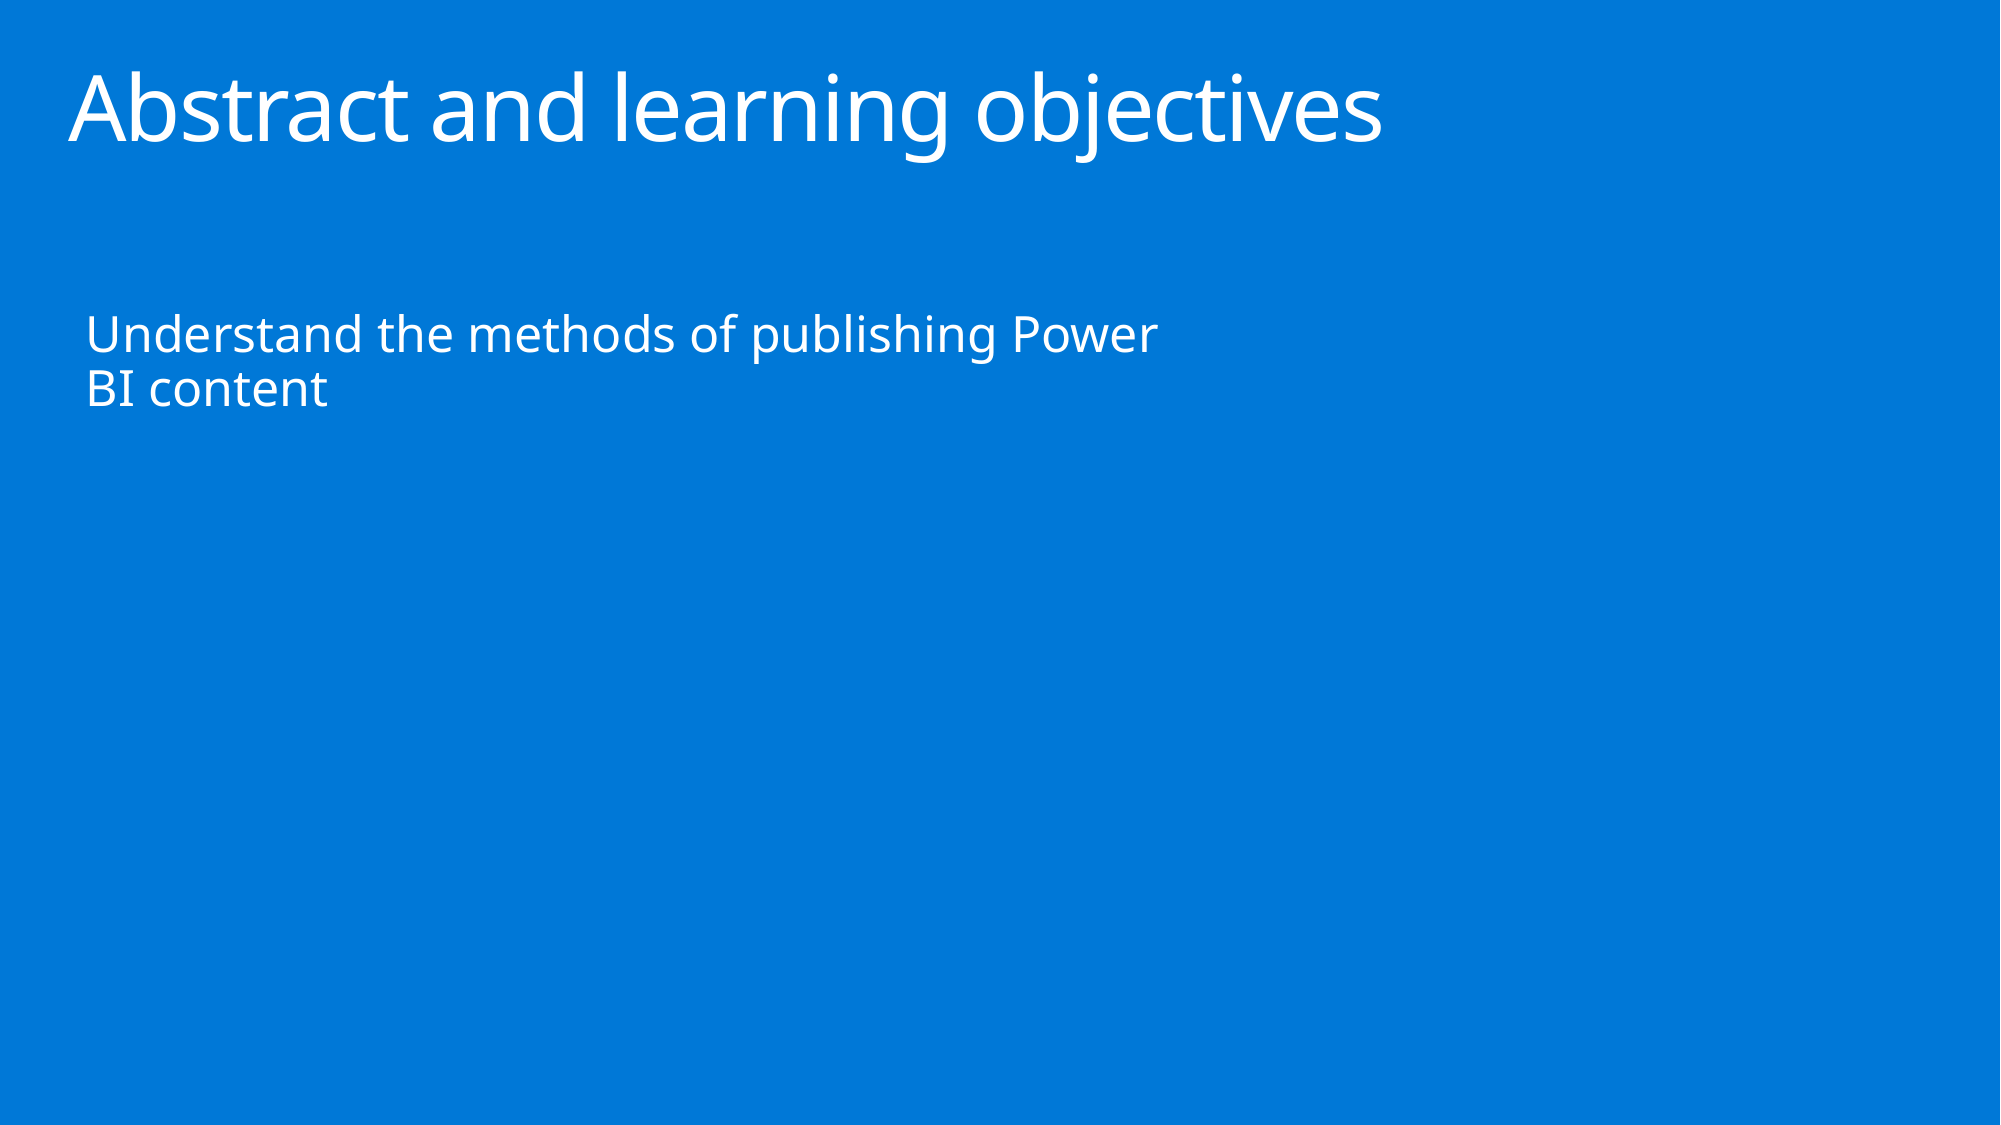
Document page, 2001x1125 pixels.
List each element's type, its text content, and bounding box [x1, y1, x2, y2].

text_box Understand the methods of publishing Power BI content [55, 285, 1245, 442]
title Abstract and learning objectives [44, 47, 1957, 196]
